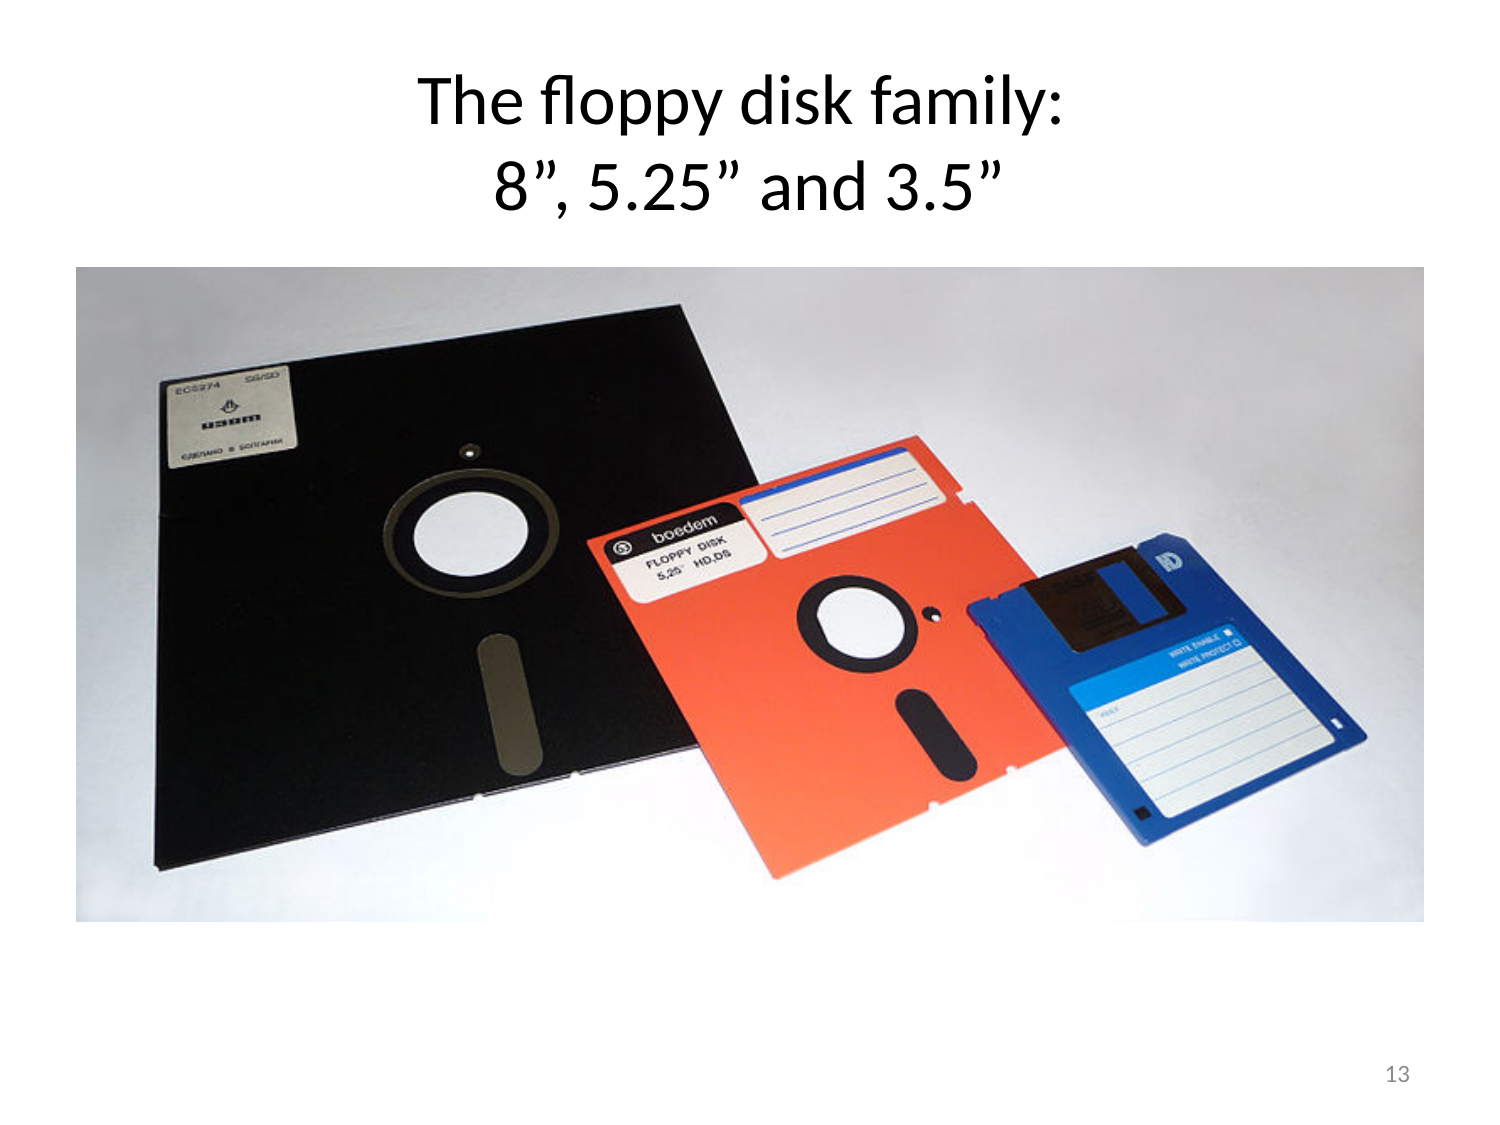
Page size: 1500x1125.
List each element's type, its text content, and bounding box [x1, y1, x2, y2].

picture [76, 266, 1424, 923]
slide_number 13 [1074, 1042, 1425, 1103]
title The floppy disk family: 8”, 5.25” and 3.5” [75, 45, 1425, 233]
